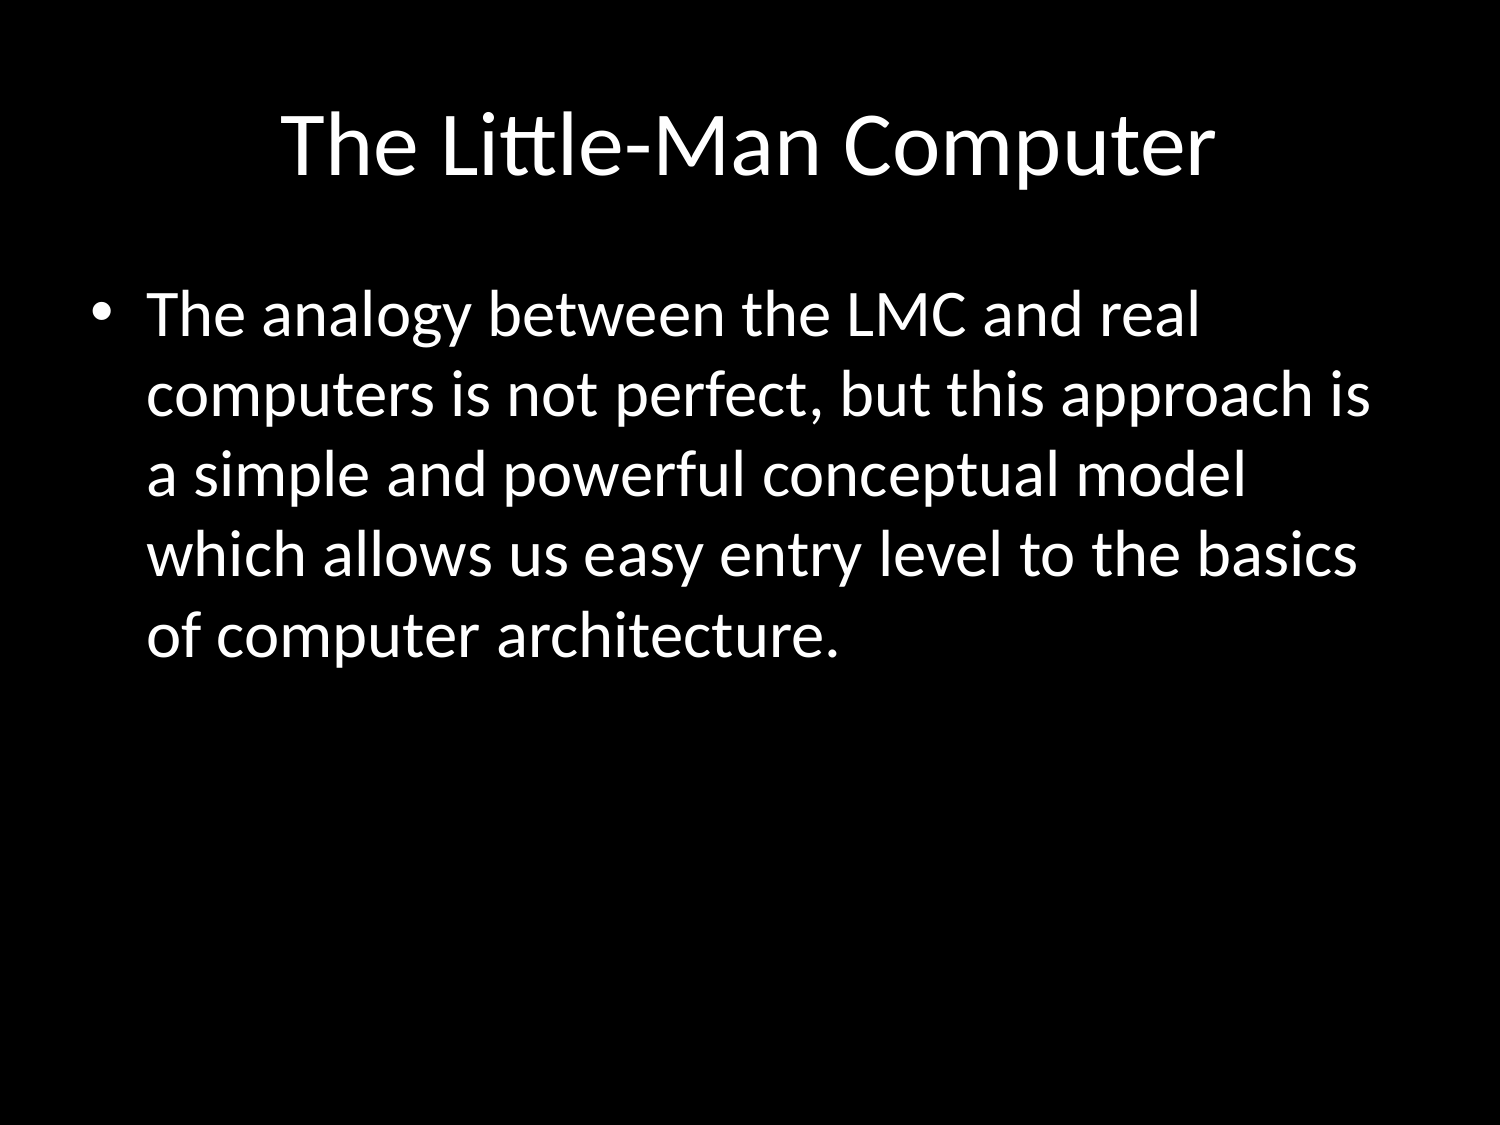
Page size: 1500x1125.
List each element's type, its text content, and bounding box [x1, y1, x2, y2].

title The Little-Man Computer [75, 45, 1425, 233]
list The analogy between the LMC and real computers is not perfect, but this approach is a simple and powerful conceptual model which allows us easy entry level to the basics of computer architecture. [75, 262, 1425, 1005]
